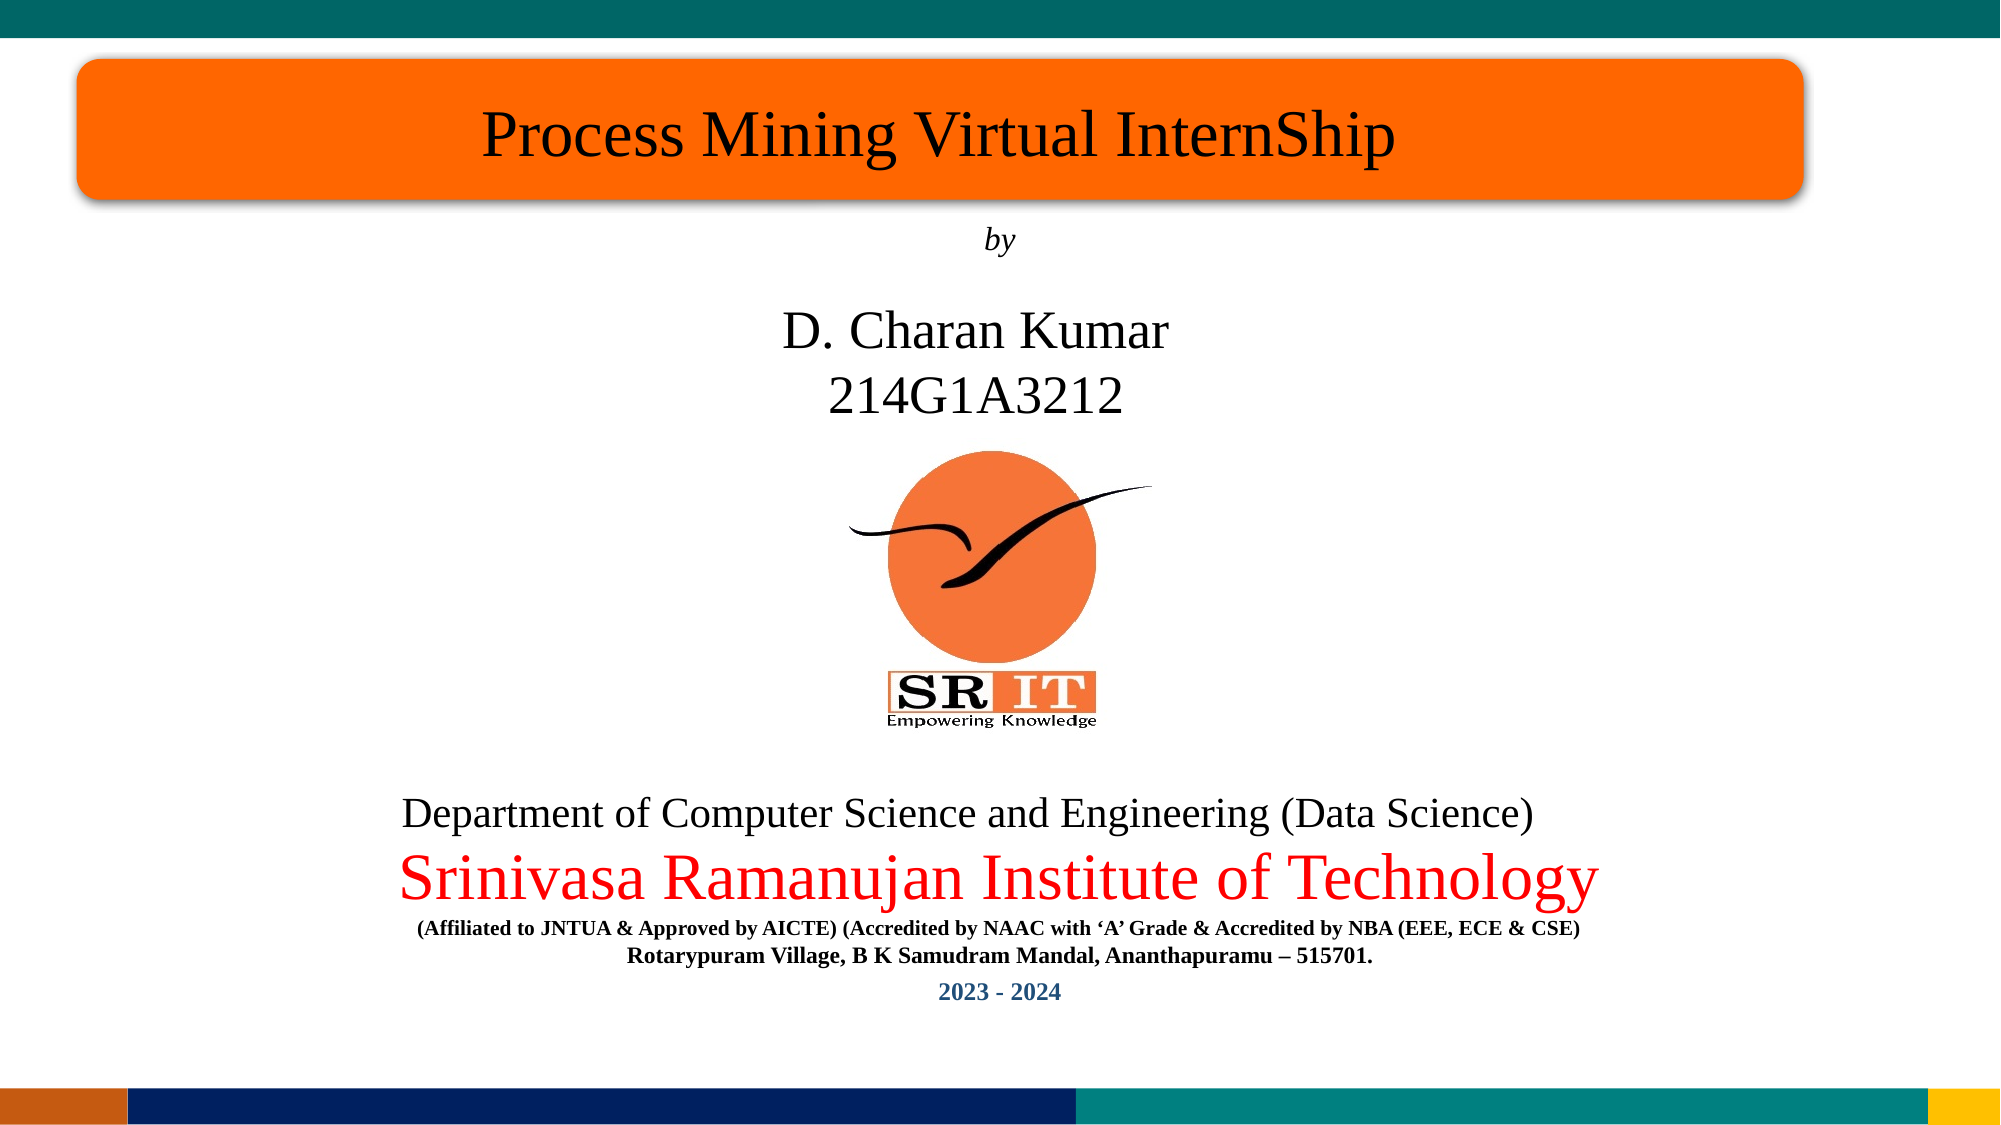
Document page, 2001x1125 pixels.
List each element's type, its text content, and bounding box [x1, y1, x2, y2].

picture [848, 438, 1152, 737]
text_box Department of Computer Science and Engineering (Data Science) Srinivasa Ramanujan Institute of Technology (Affiliated to JNTUA & Approved by AICTE) (Accredited by NAAC with ‘A’ Grade & Accredited by NBA (EEE, ECE & CSE) Rotarypuram Village, B K Samudram Mandal, Ananthapuramu – 515701. 2023 - 2024 [248, 783, 1752, 1018]
text_box D. Charan Kumar 214G1A3212 [702, 294, 1251, 452]
text_box Process Mining Virtual InternShip [76, 58, 1804, 200]
text_box by [445, 206, 1555, 265]
